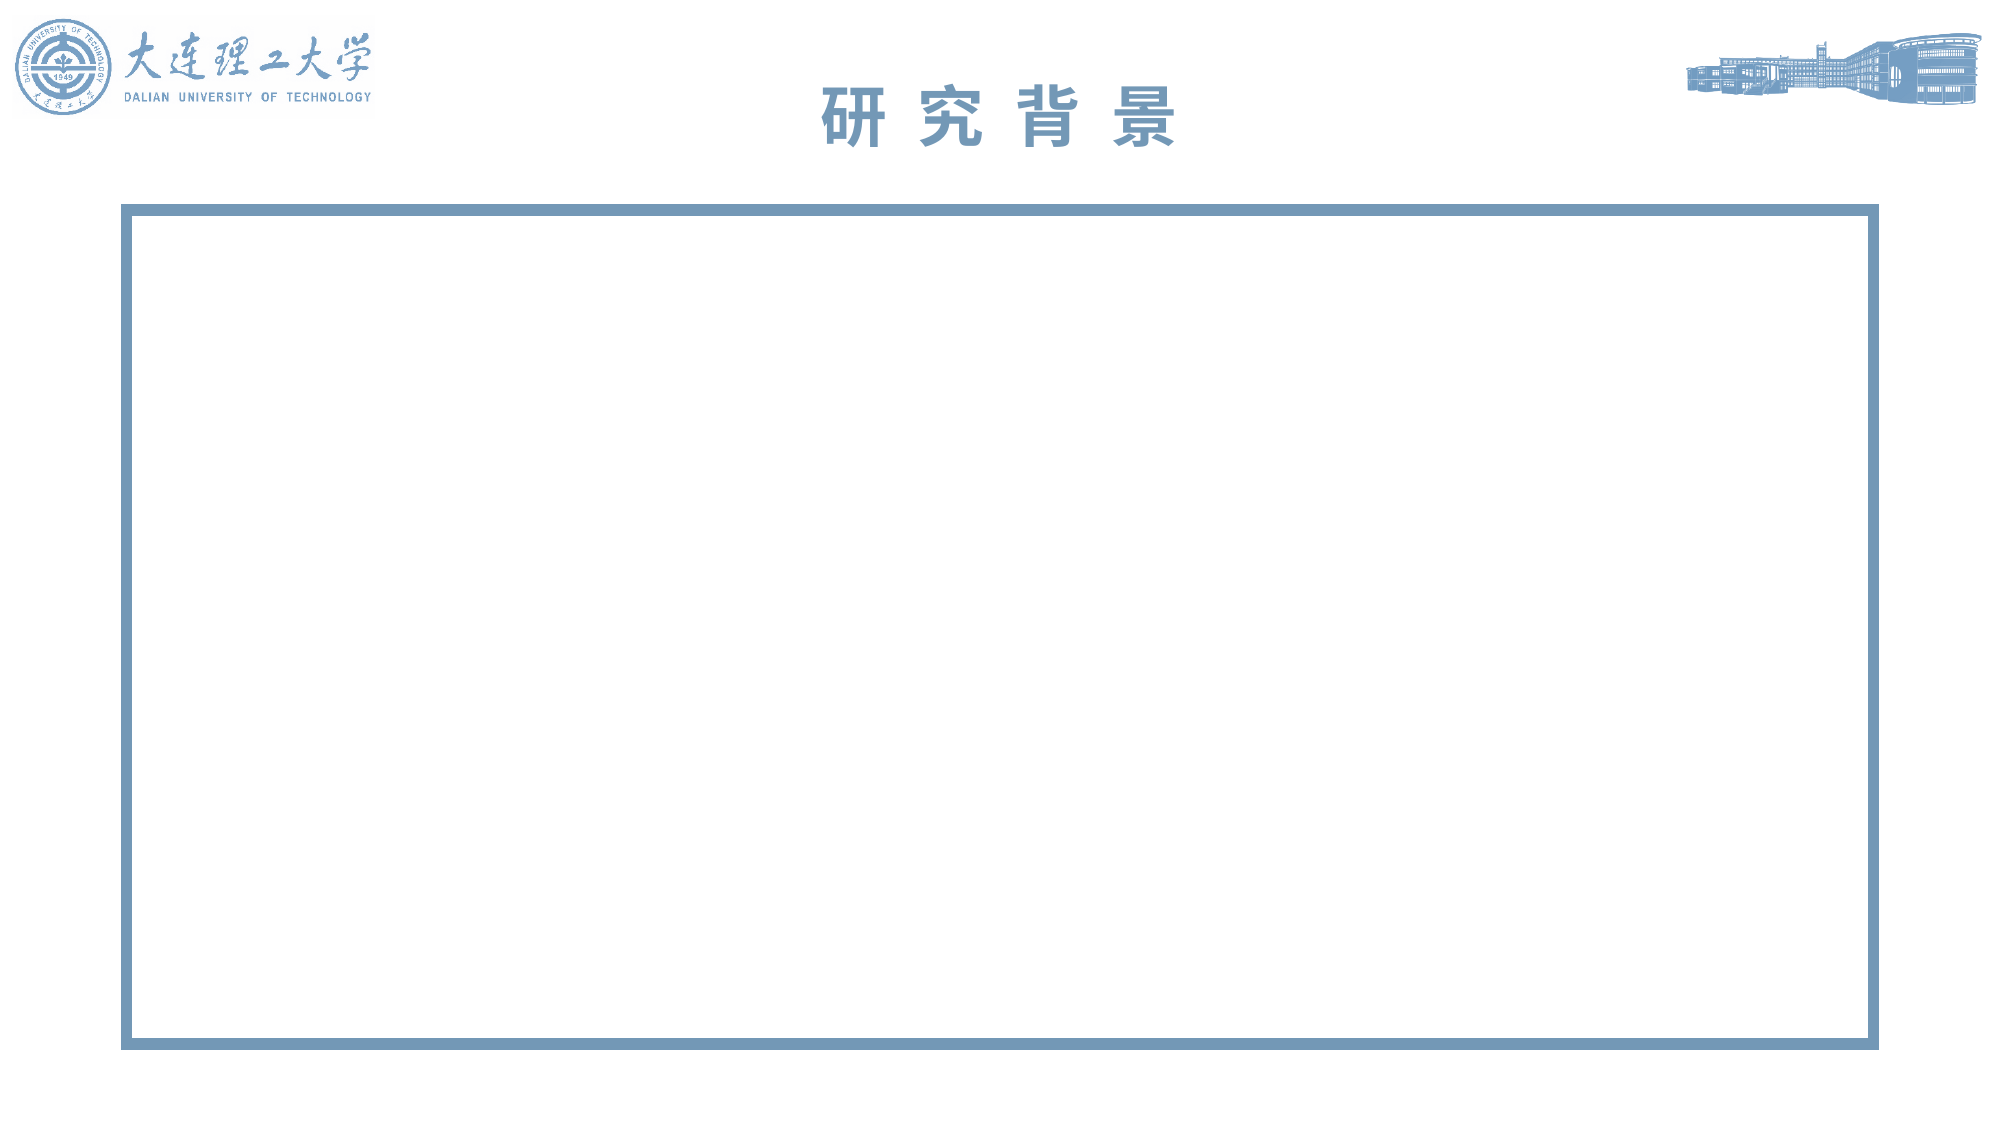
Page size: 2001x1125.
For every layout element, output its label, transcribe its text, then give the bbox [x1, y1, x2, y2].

text_box 研 究 背 景 [774, 67, 1226, 163]
picture [1685, 15, 1988, 106]
picture [12, 15, 375, 119]
text_box [126, 209, 1874, 1045]
